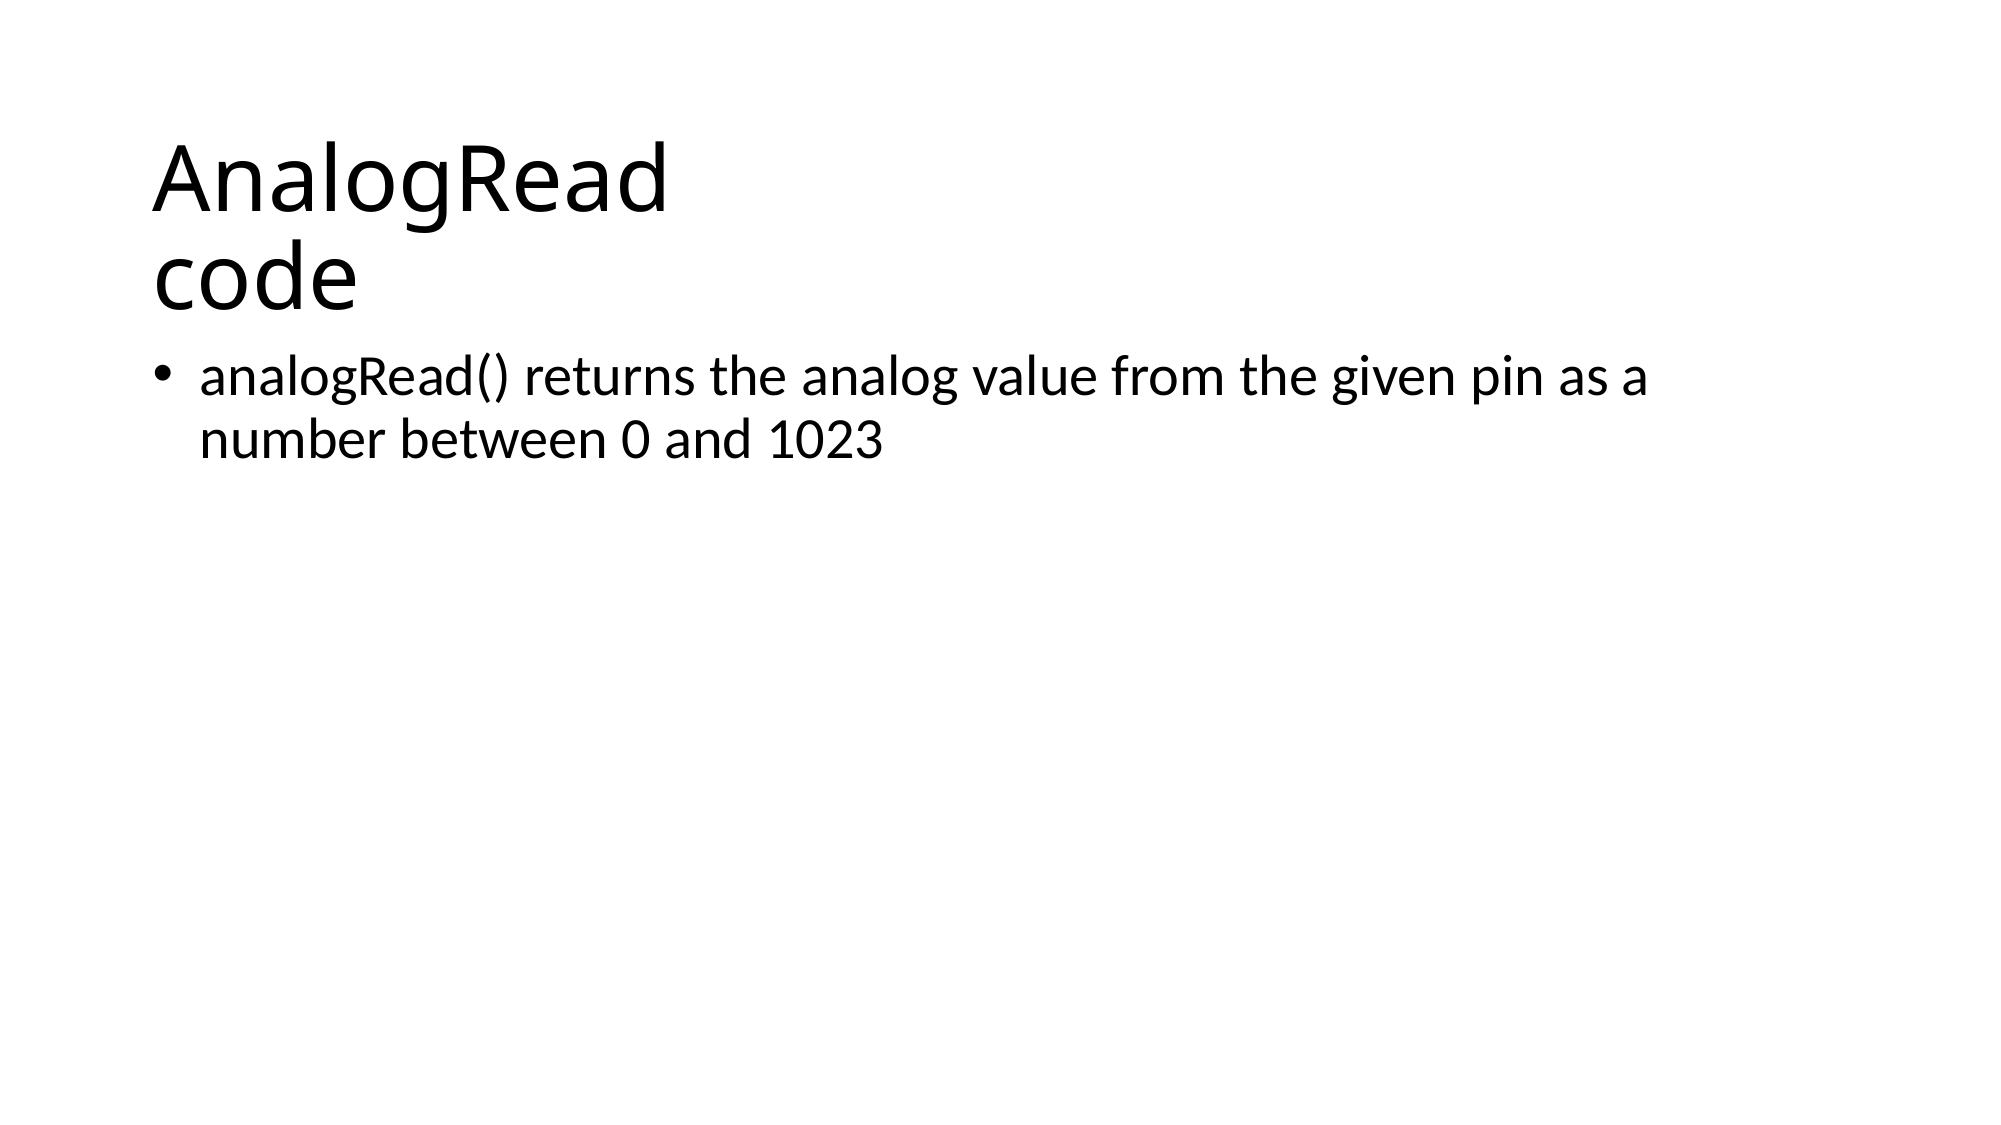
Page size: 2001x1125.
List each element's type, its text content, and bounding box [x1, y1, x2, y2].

title AnalogRead code [137, 75, 875, 337]
list analogRead() returns the analog value from the given pin as a number between 0 and 1023 [137, 337, 1837, 963]
